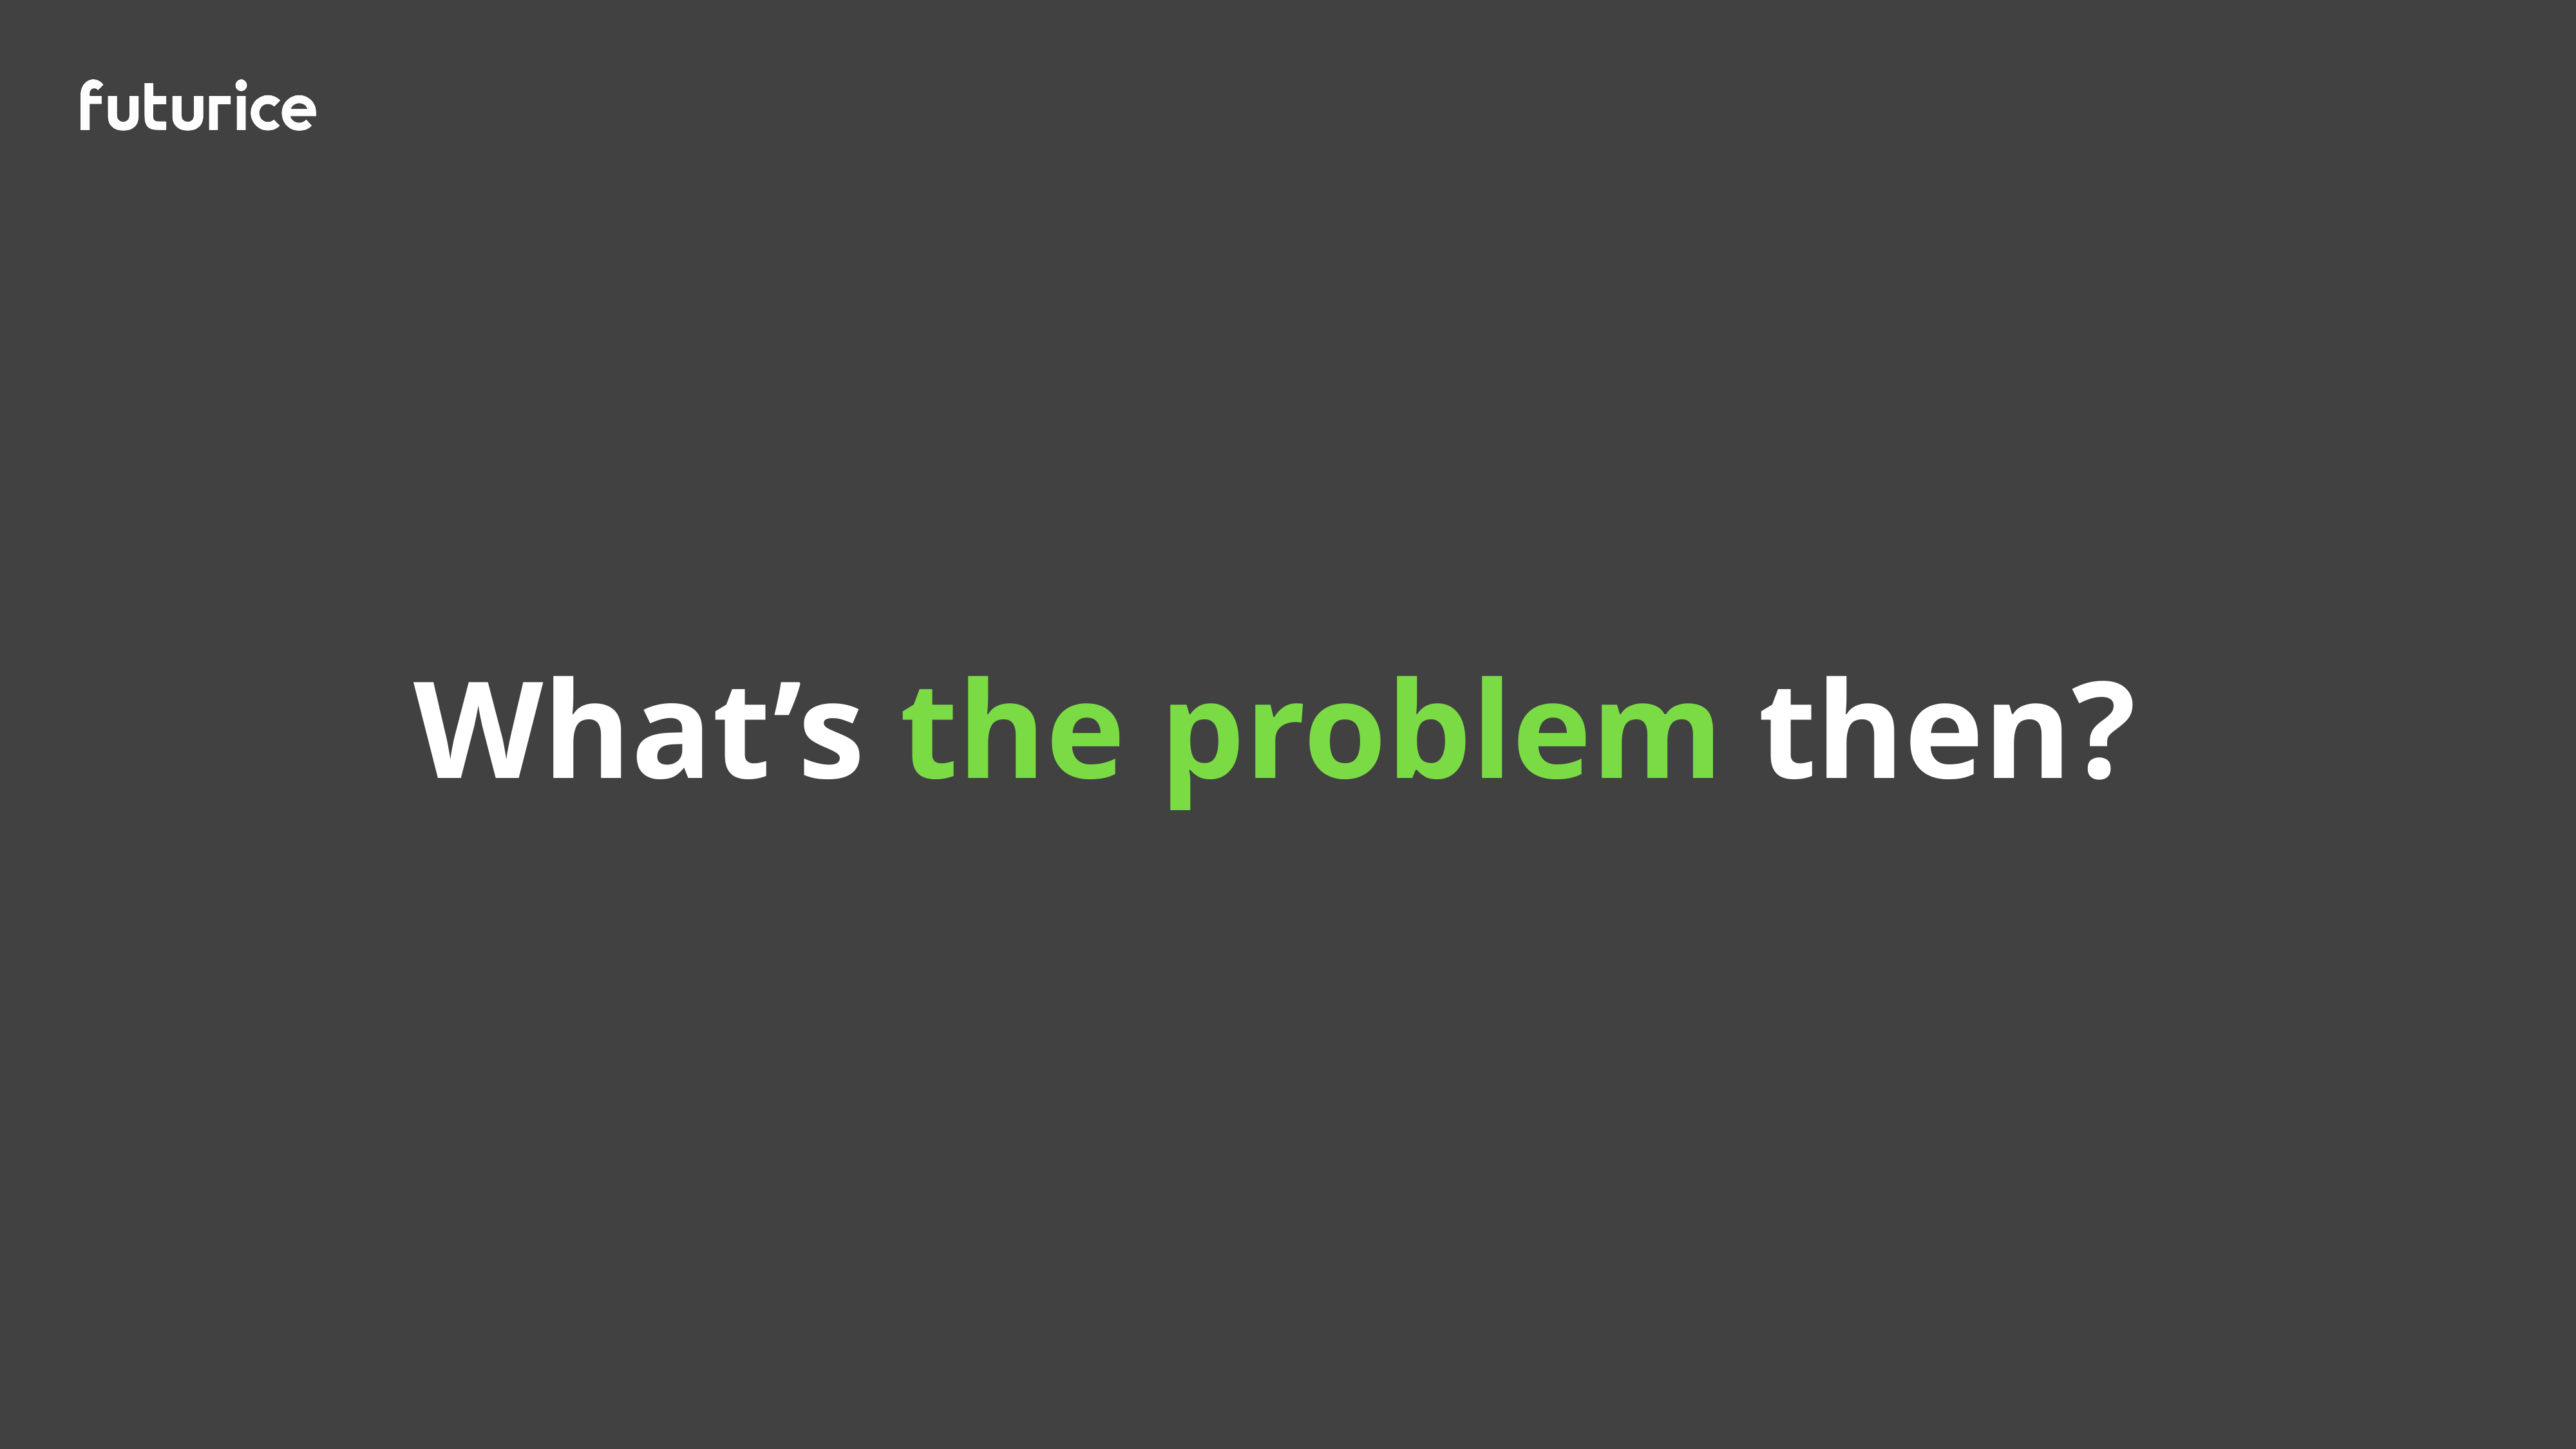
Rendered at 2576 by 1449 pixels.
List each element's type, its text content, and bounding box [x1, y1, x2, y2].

picture [80, 79, 317, 131]
title What’s the problem then? [79, 147, 2471, 1302]
